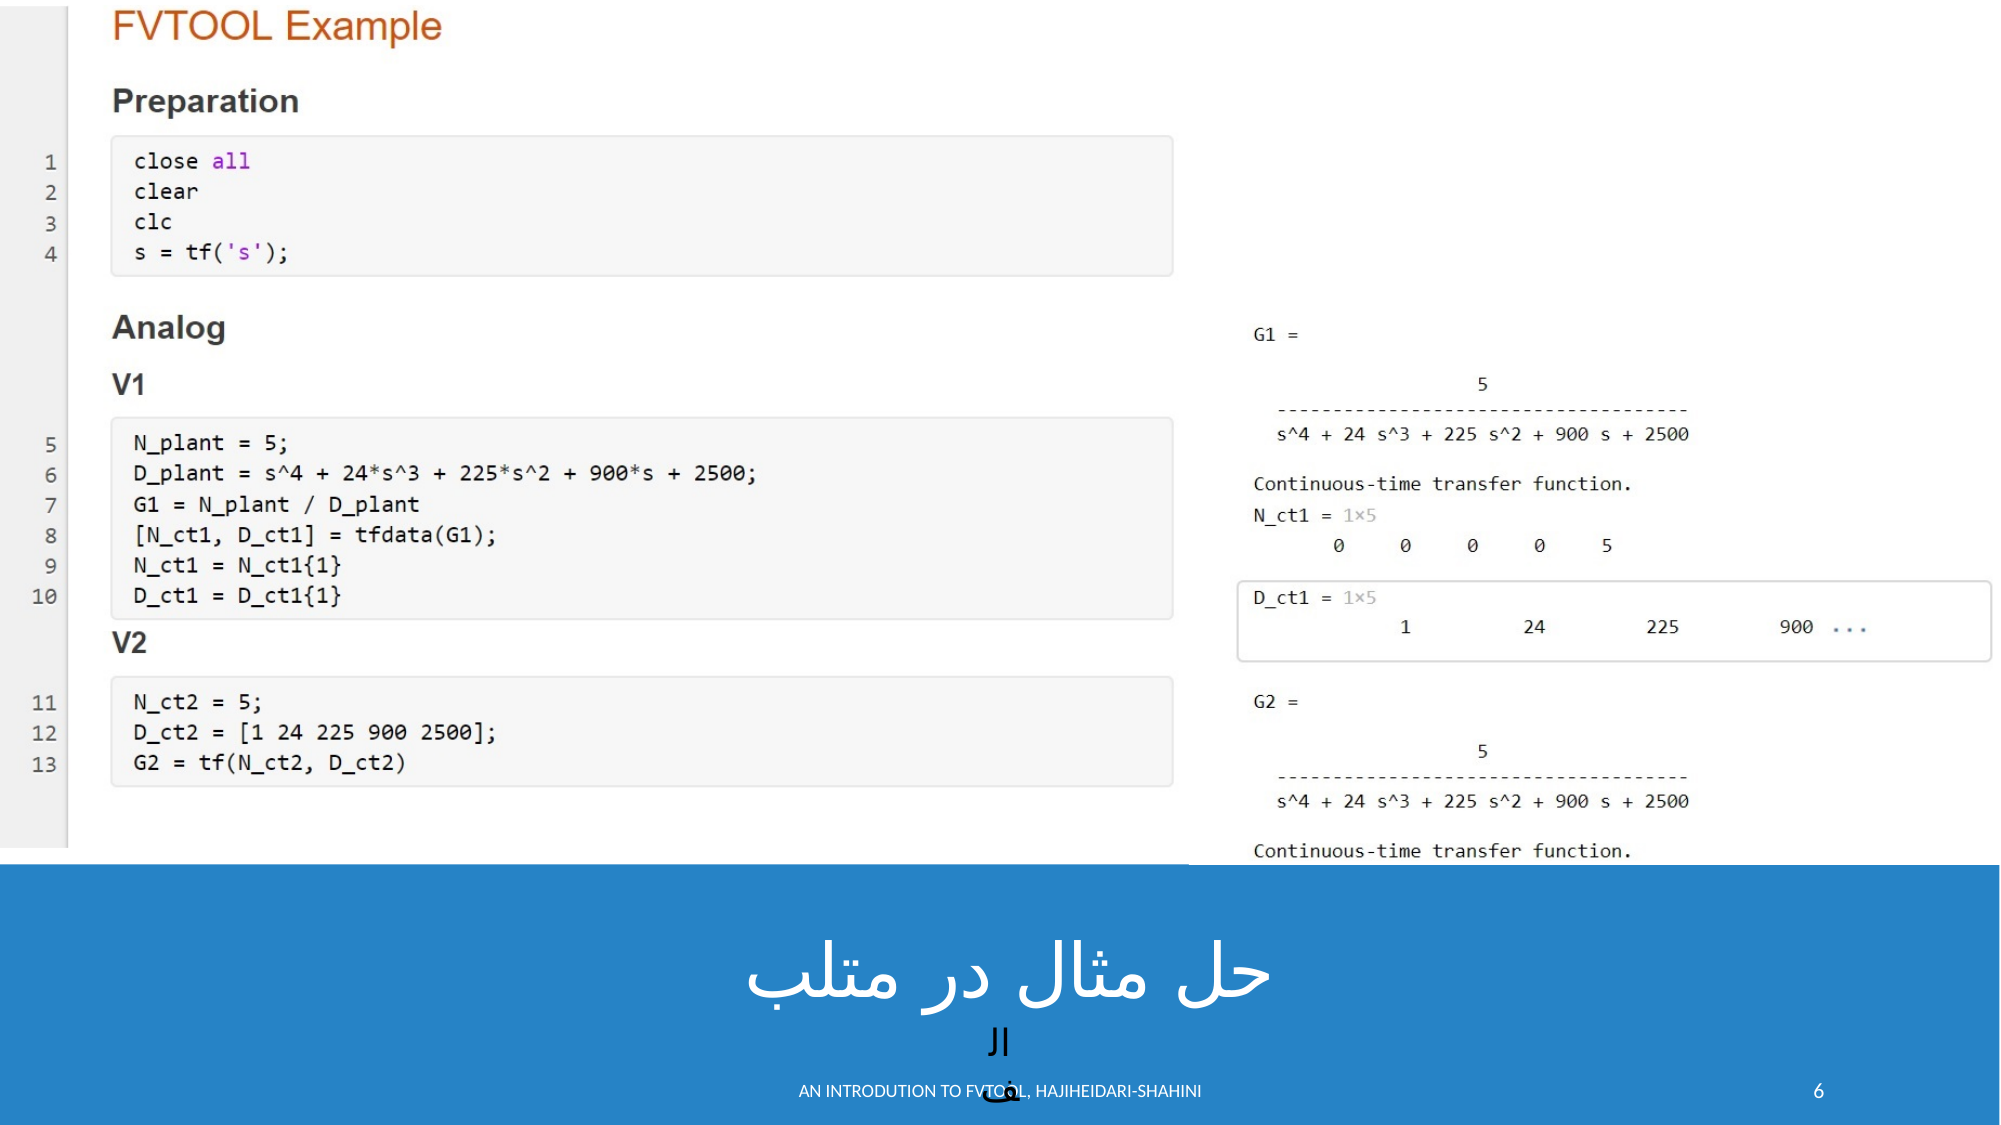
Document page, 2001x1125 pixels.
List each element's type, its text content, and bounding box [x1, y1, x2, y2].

text_box الف [955, 1012, 1045, 1117]
text_box حل مثال در متلب [180, 877, 1839, 1013]
picture [0, 4, 2000, 866]
text_box [0, 856, 1185, 865]
footer An Introdution to FVTOOL, HajiHeidari-Shahini [604, 1059, 1396, 1120]
slide_number 6 [1624, 1059, 1840, 1120]
